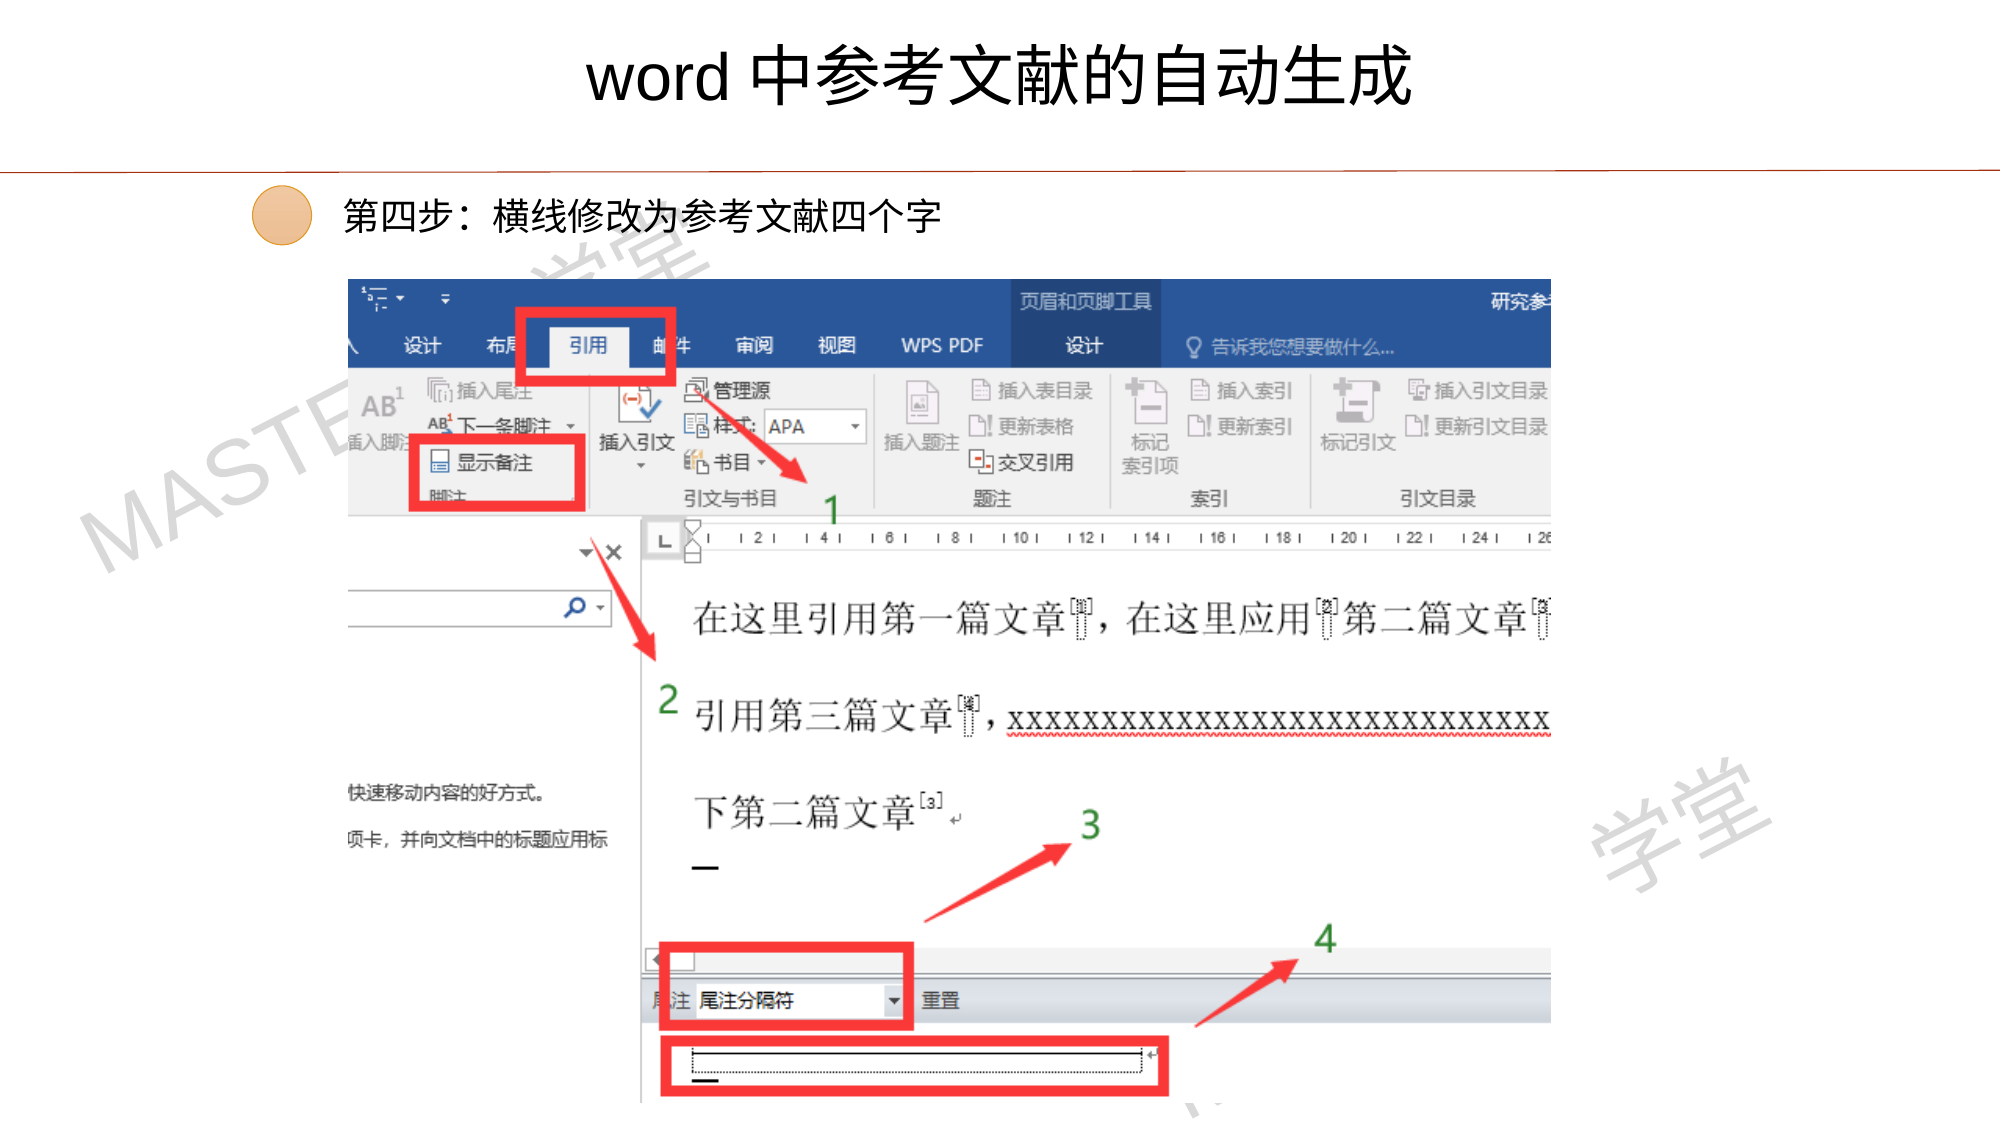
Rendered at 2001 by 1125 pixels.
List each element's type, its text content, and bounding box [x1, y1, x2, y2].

text_box word中参考文献的自动生成 [0, 26, 2000, 122]
text_box [251, 185, 313, 246]
picture [348, 279, 1551, 1103]
text_box 第四步：横线修改为参考文献四个字 [327, 185, 958, 245]
